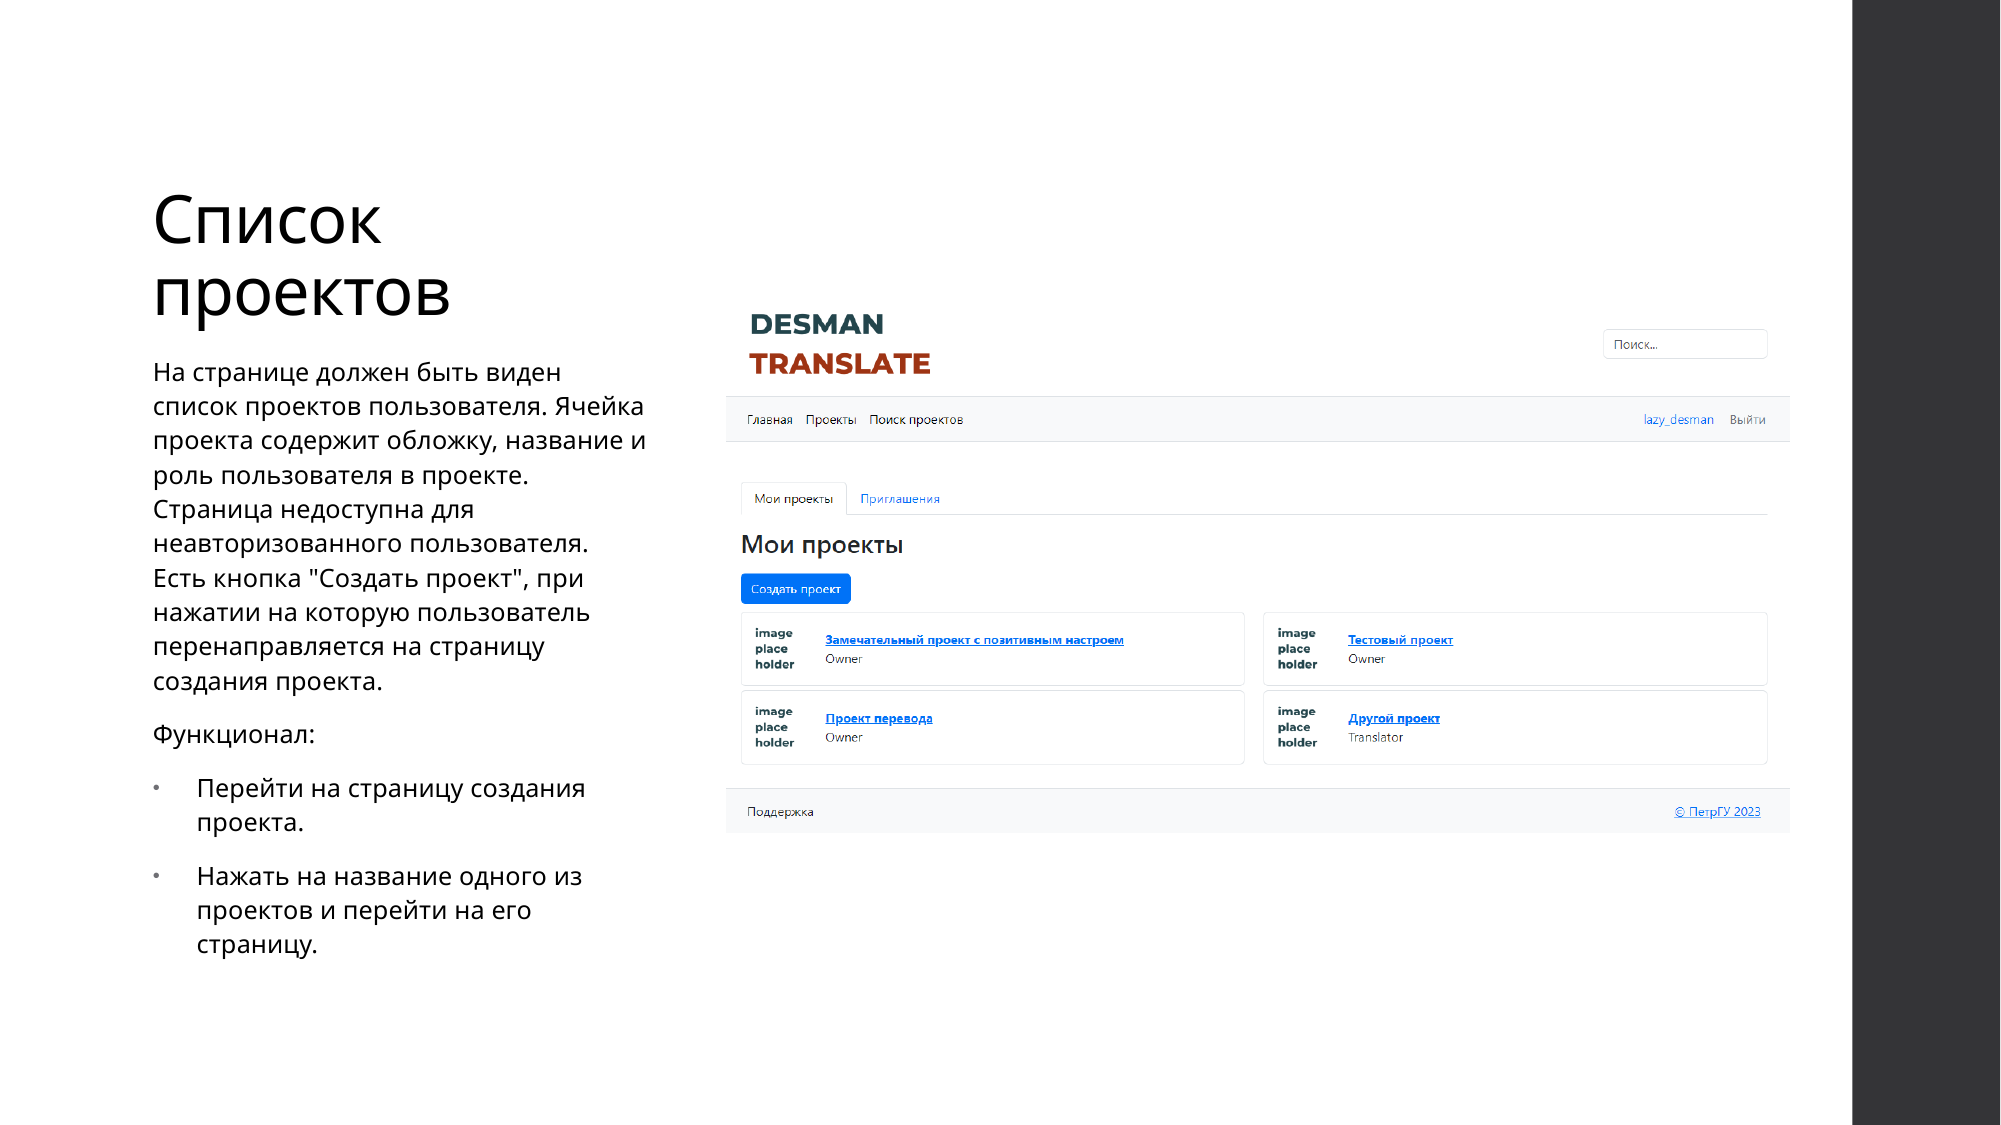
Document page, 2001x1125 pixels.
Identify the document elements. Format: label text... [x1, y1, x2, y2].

title Список проектов [138, 75, 663, 338]
list На странице должен быть виден список проектов пользователя. Ячейка проекта содержит обложку, название и роль пользователя в проекте. Страница недоступна для неавторизованного пользователя. Есть кнопка "Создать проект", при нажатии на которую пользователь перенаправляется на страницу создания проекта. Функционал: Перейти на страницу создания проекта. Нажать на название одного из проектов и перейти на его страницу. [138, 344, 663, 970]
picture [726, 291, 1790, 833]
